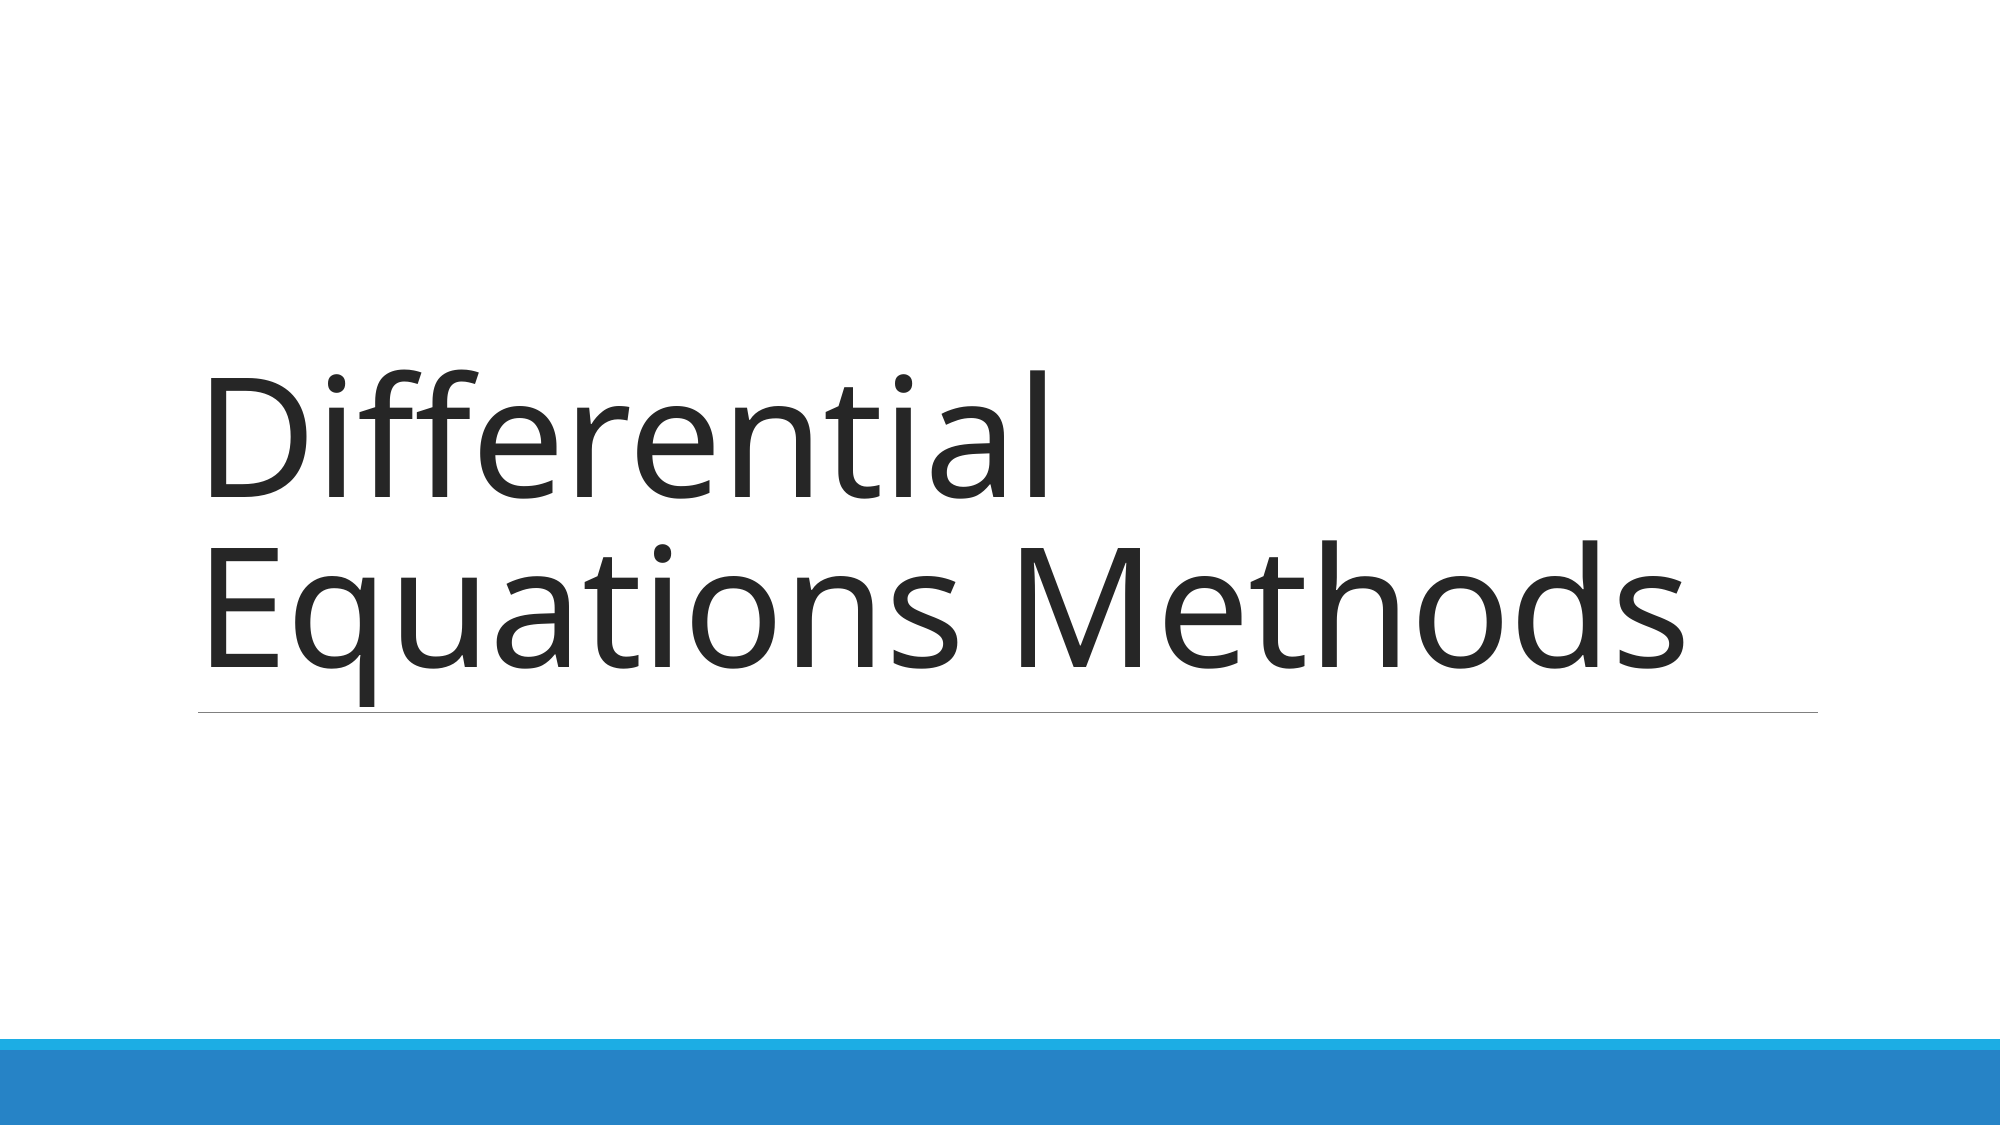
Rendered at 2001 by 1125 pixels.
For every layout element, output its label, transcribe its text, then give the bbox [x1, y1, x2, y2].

title Differential Equations Methods [180, 124, 1830, 710]
